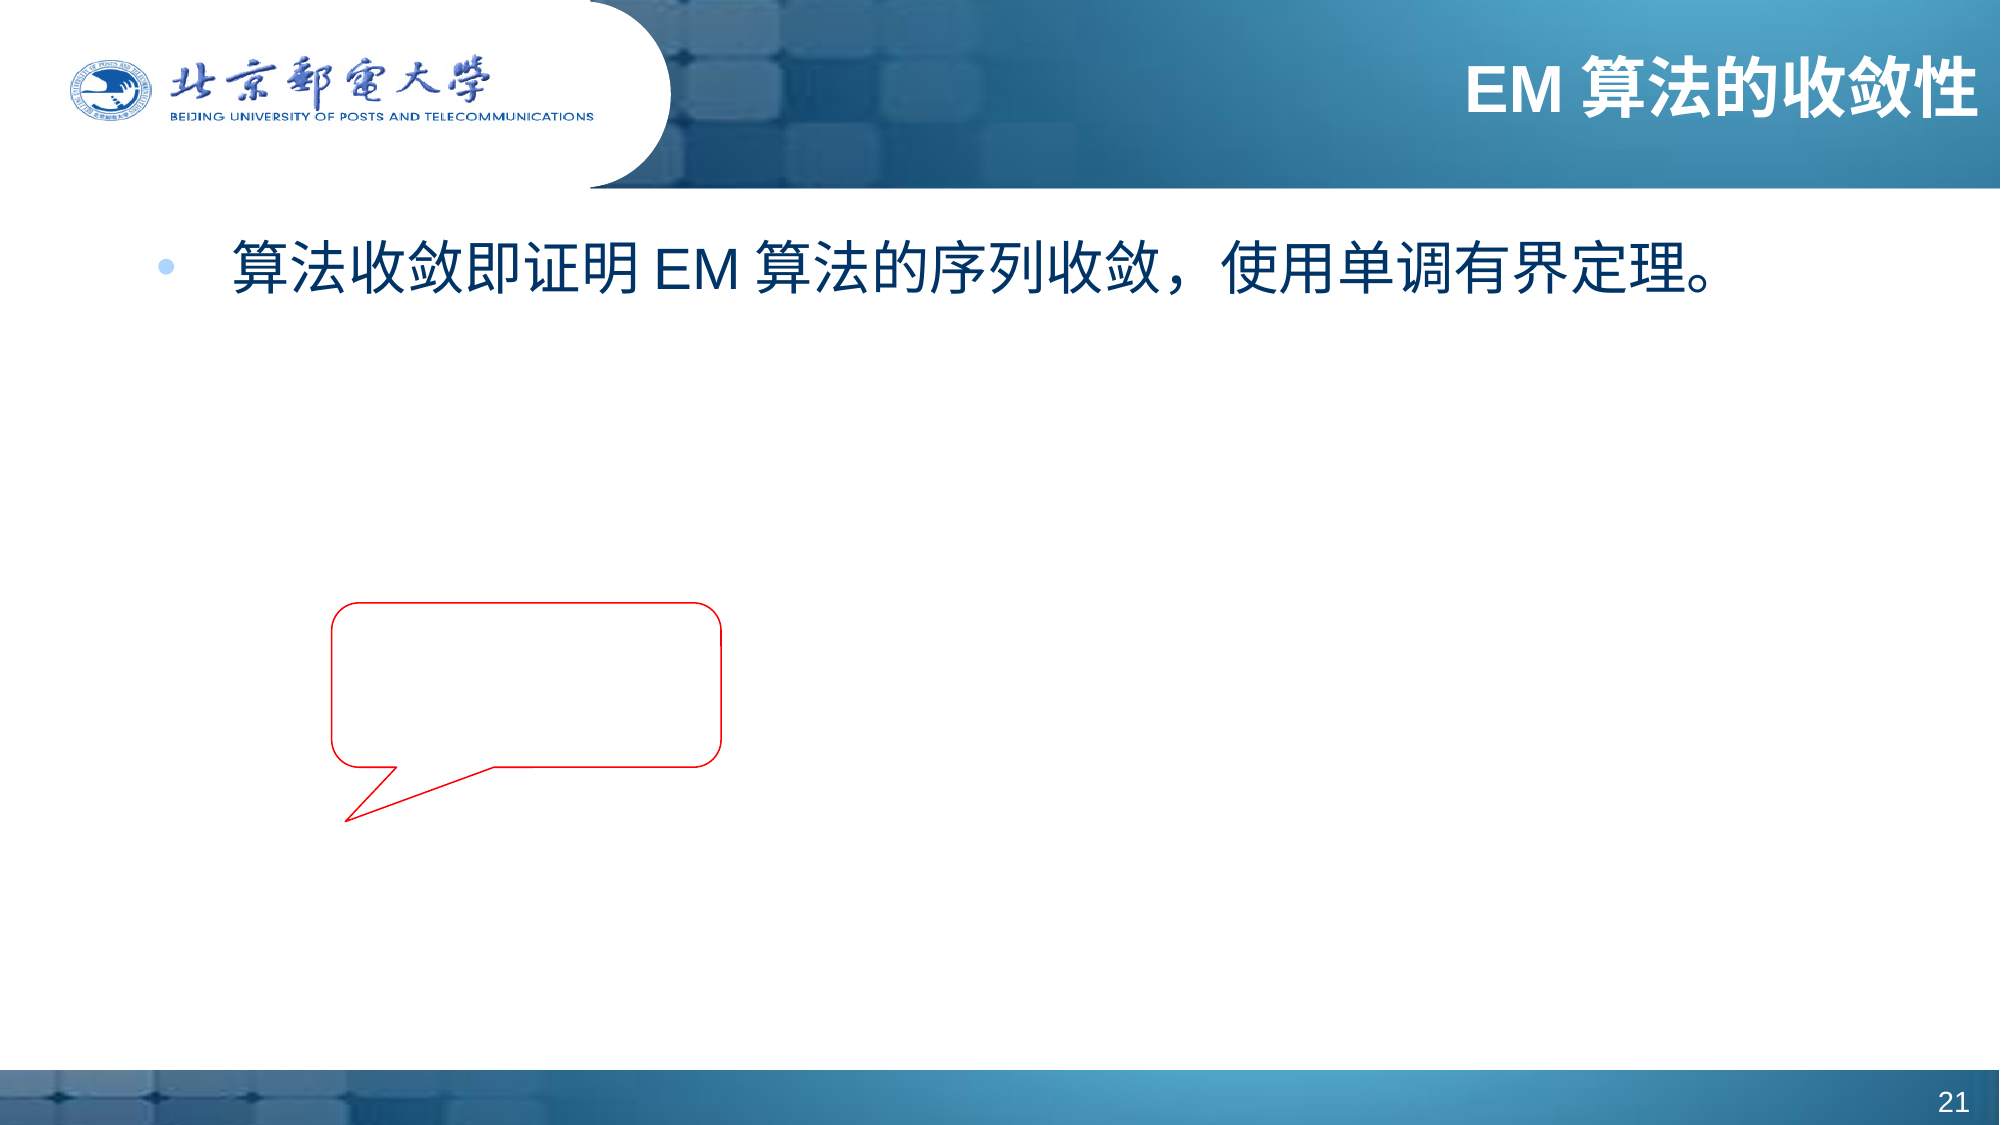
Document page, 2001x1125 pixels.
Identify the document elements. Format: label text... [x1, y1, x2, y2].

picture [0, 1070, 1999, 1125]
text_box [331, 602, 722, 822]
picture [62, 42, 568, 129]
title EM算法的收敛性 [568, 19, 1999, 170]
picture [590, 0, 2000, 189]
